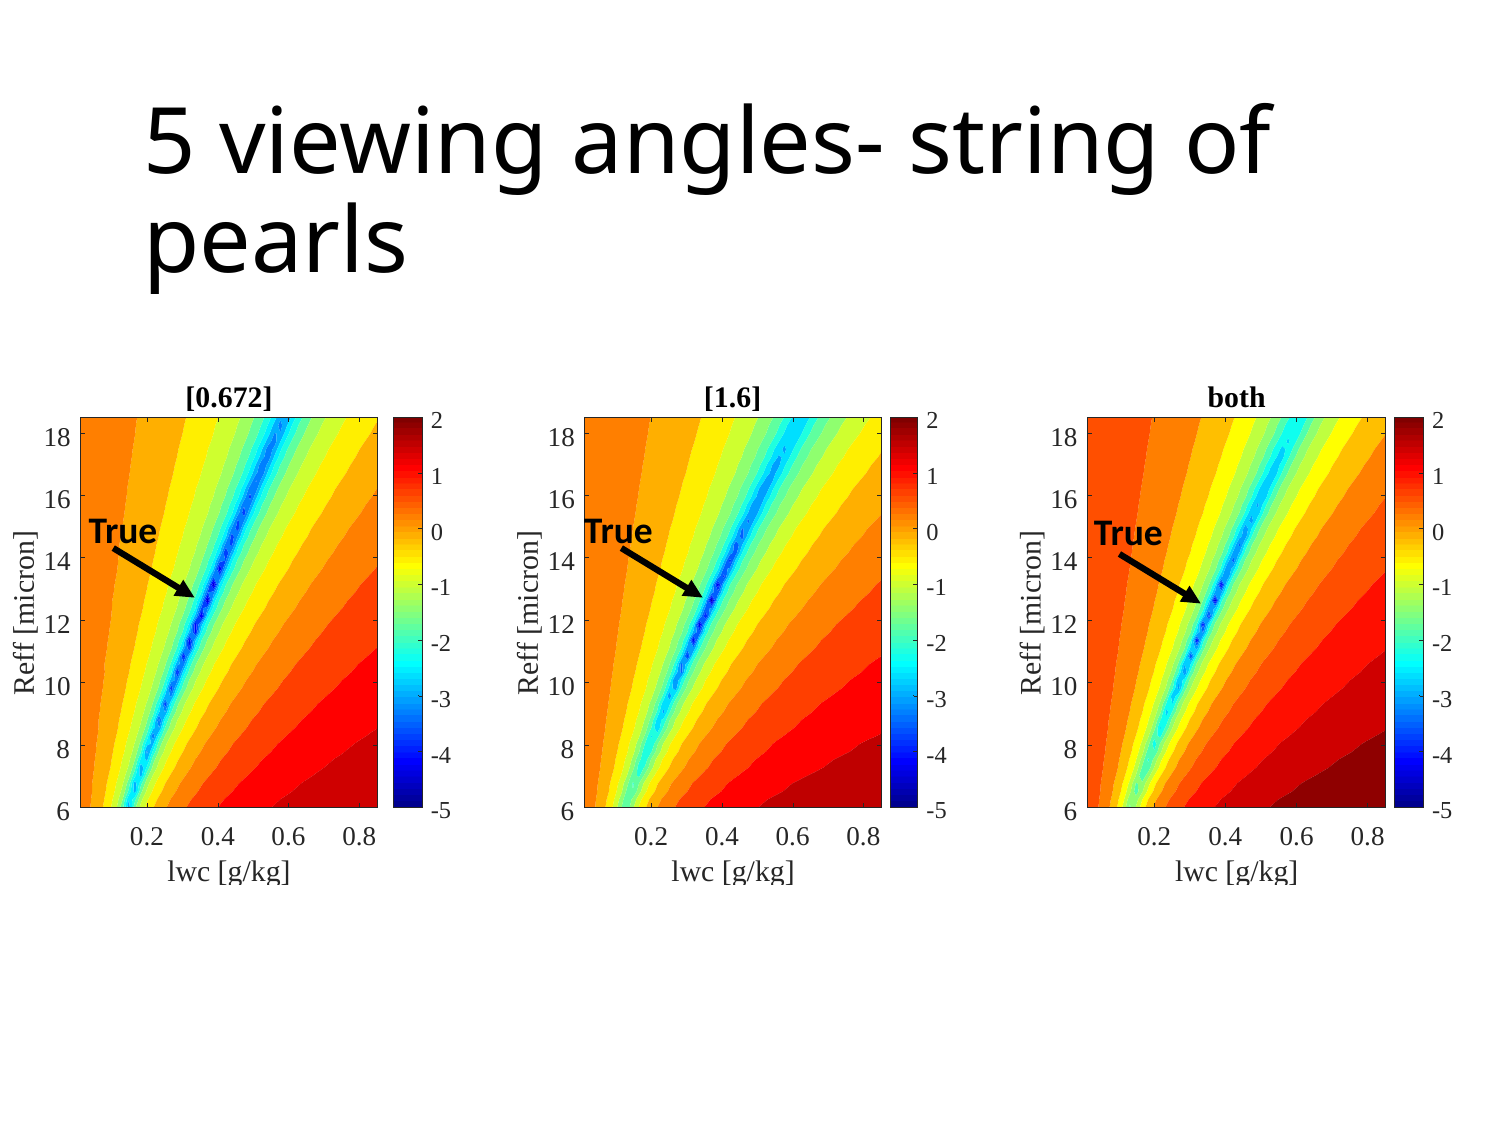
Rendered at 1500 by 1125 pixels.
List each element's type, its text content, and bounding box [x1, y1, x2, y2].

text_box 5 viewing angles- string of pearls [128, 84, 1422, 303]
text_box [621, 548, 703, 598]
picture [0, 375, 1500, 885]
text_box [113, 548, 195, 598]
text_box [1119, 554, 1201, 604]
